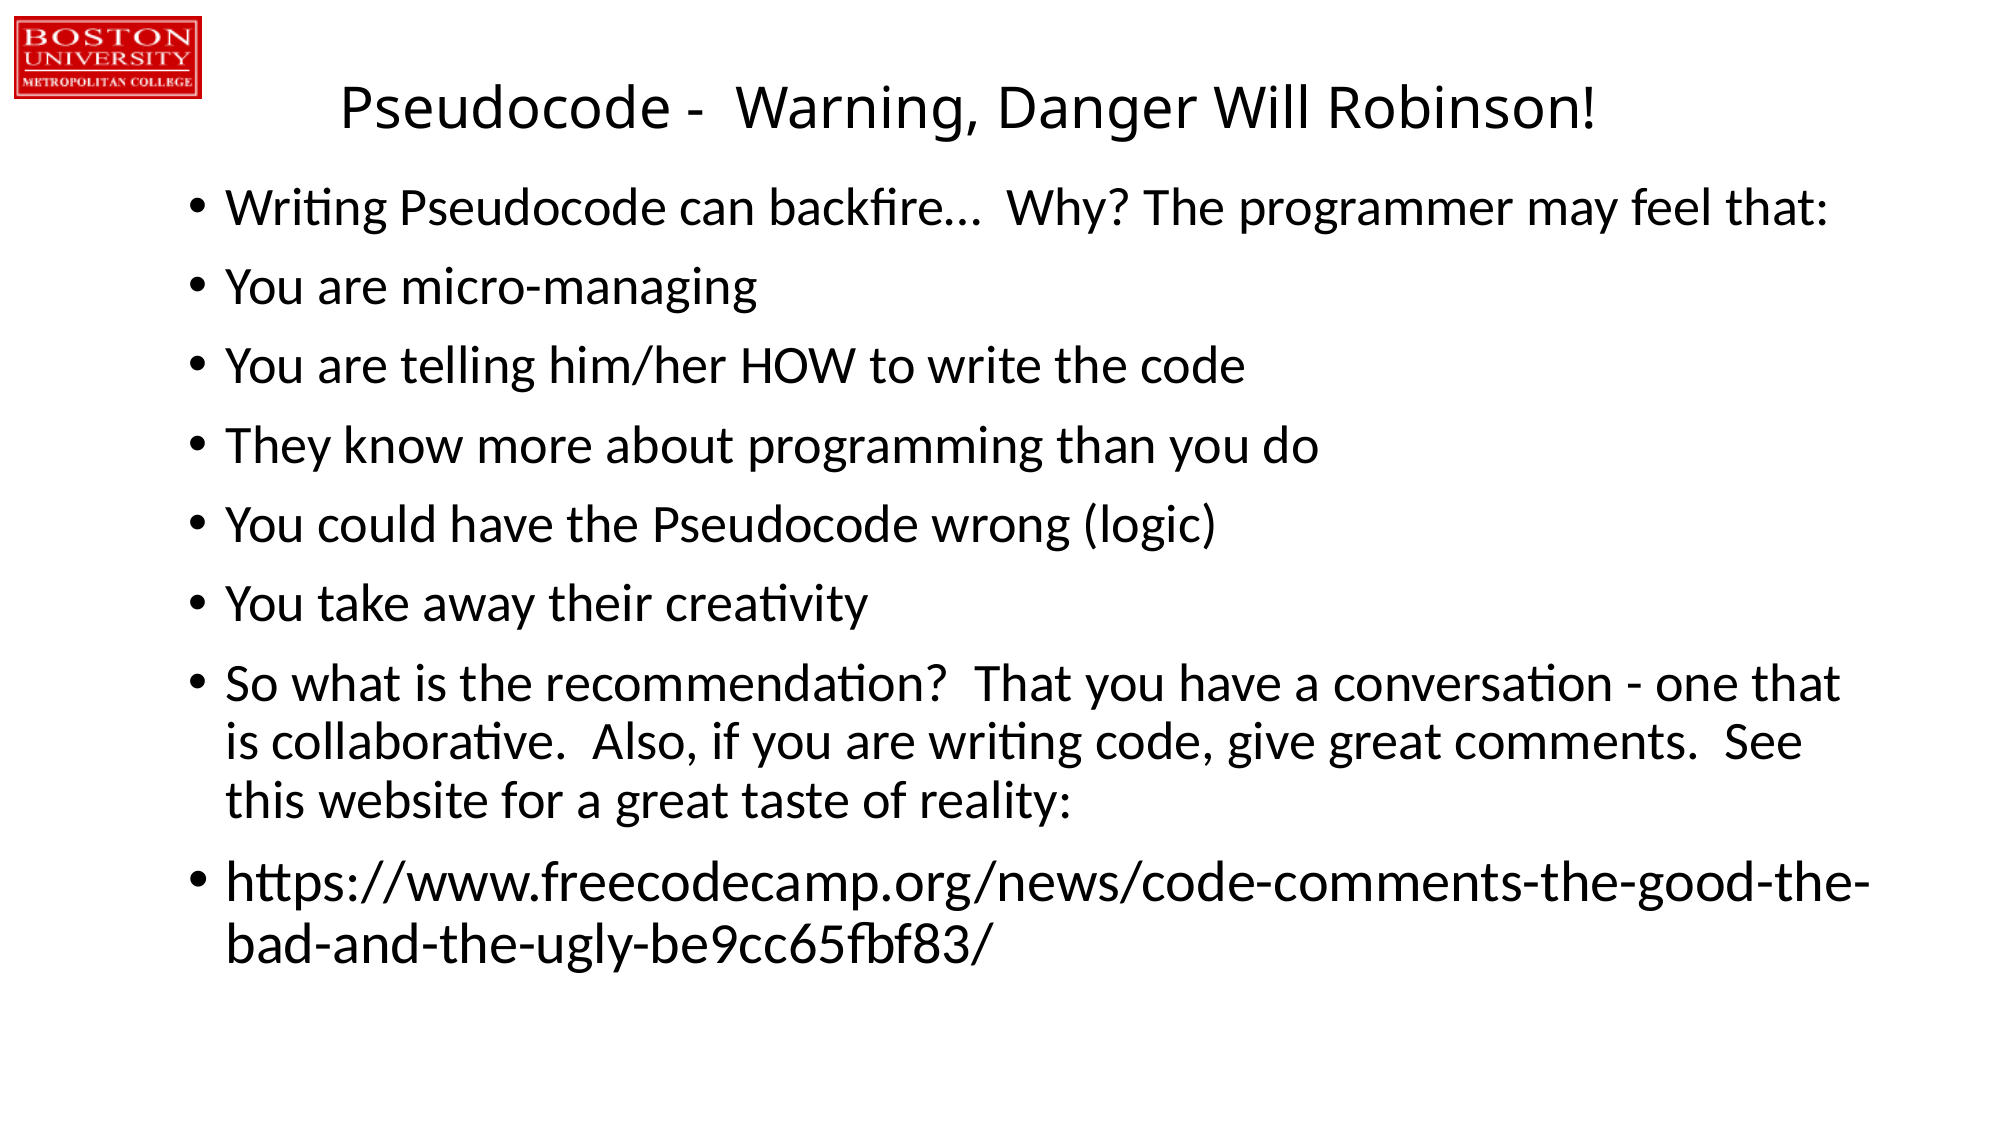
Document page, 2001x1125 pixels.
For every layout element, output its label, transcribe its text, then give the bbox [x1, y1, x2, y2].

list Writing Pseudocode can backfire… Why? The programmer may feel that: You are micro-managing You are telling him/her HOW to write the code They know more about programming than you do You could have the Pseudocode wrong (logic) You take away their creativity So what is the recommendation? That you have a conversation - one that is collaborative. Also, if you are writing code, give great comments. See this website for a great taste of reality: https://www.freecodecamp.org/news/code-comments-the-good-the-bad-and-the-ugly-be9cc65fbf83/ [173, 171, 1894, 1059]
picture [14, 16, 202, 99]
title Pseudocode - Warning, Danger Will Robinson! [324, 45, 1675, 171]
